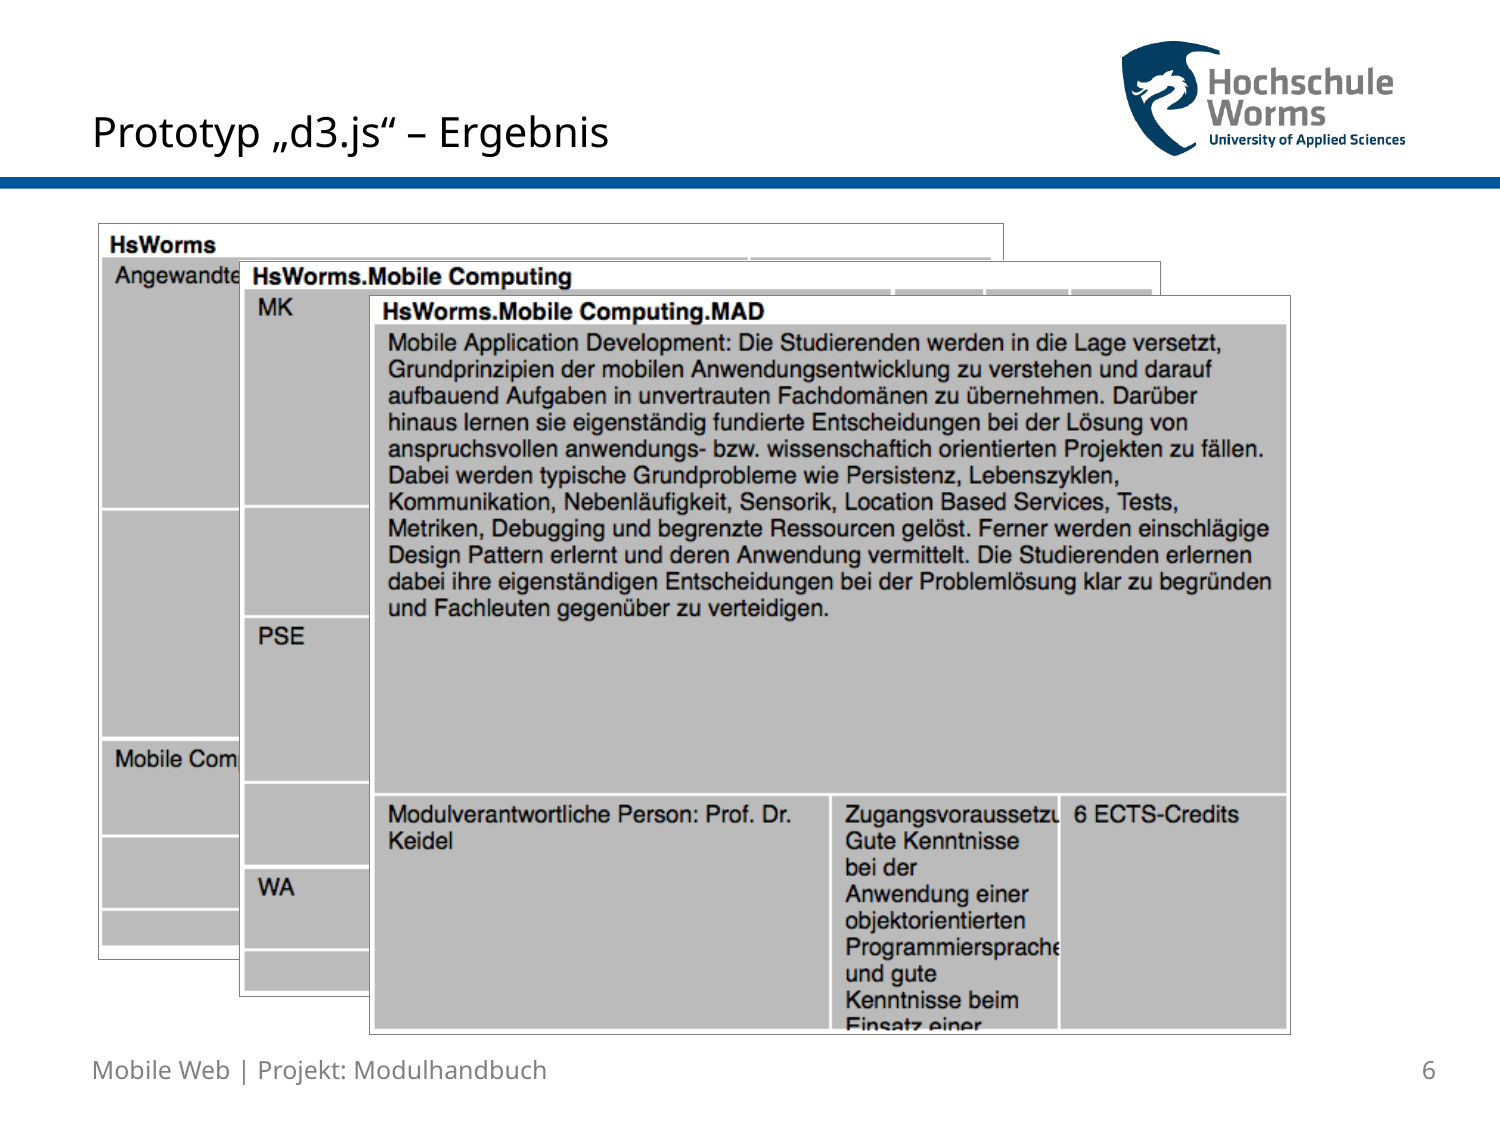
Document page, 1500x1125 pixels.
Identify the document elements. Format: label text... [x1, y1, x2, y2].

footer Mobile Web | Projekt: Modulhandbuch [76, 1046, 680, 1089]
title Prototyp „d3.js“ – Ergebnis [76, 99, 1034, 163]
picture [1122, 41, 1405, 156]
slide_number 6 [1350, 1046, 1451, 1089]
picture [97, 223, 1291, 1036]
